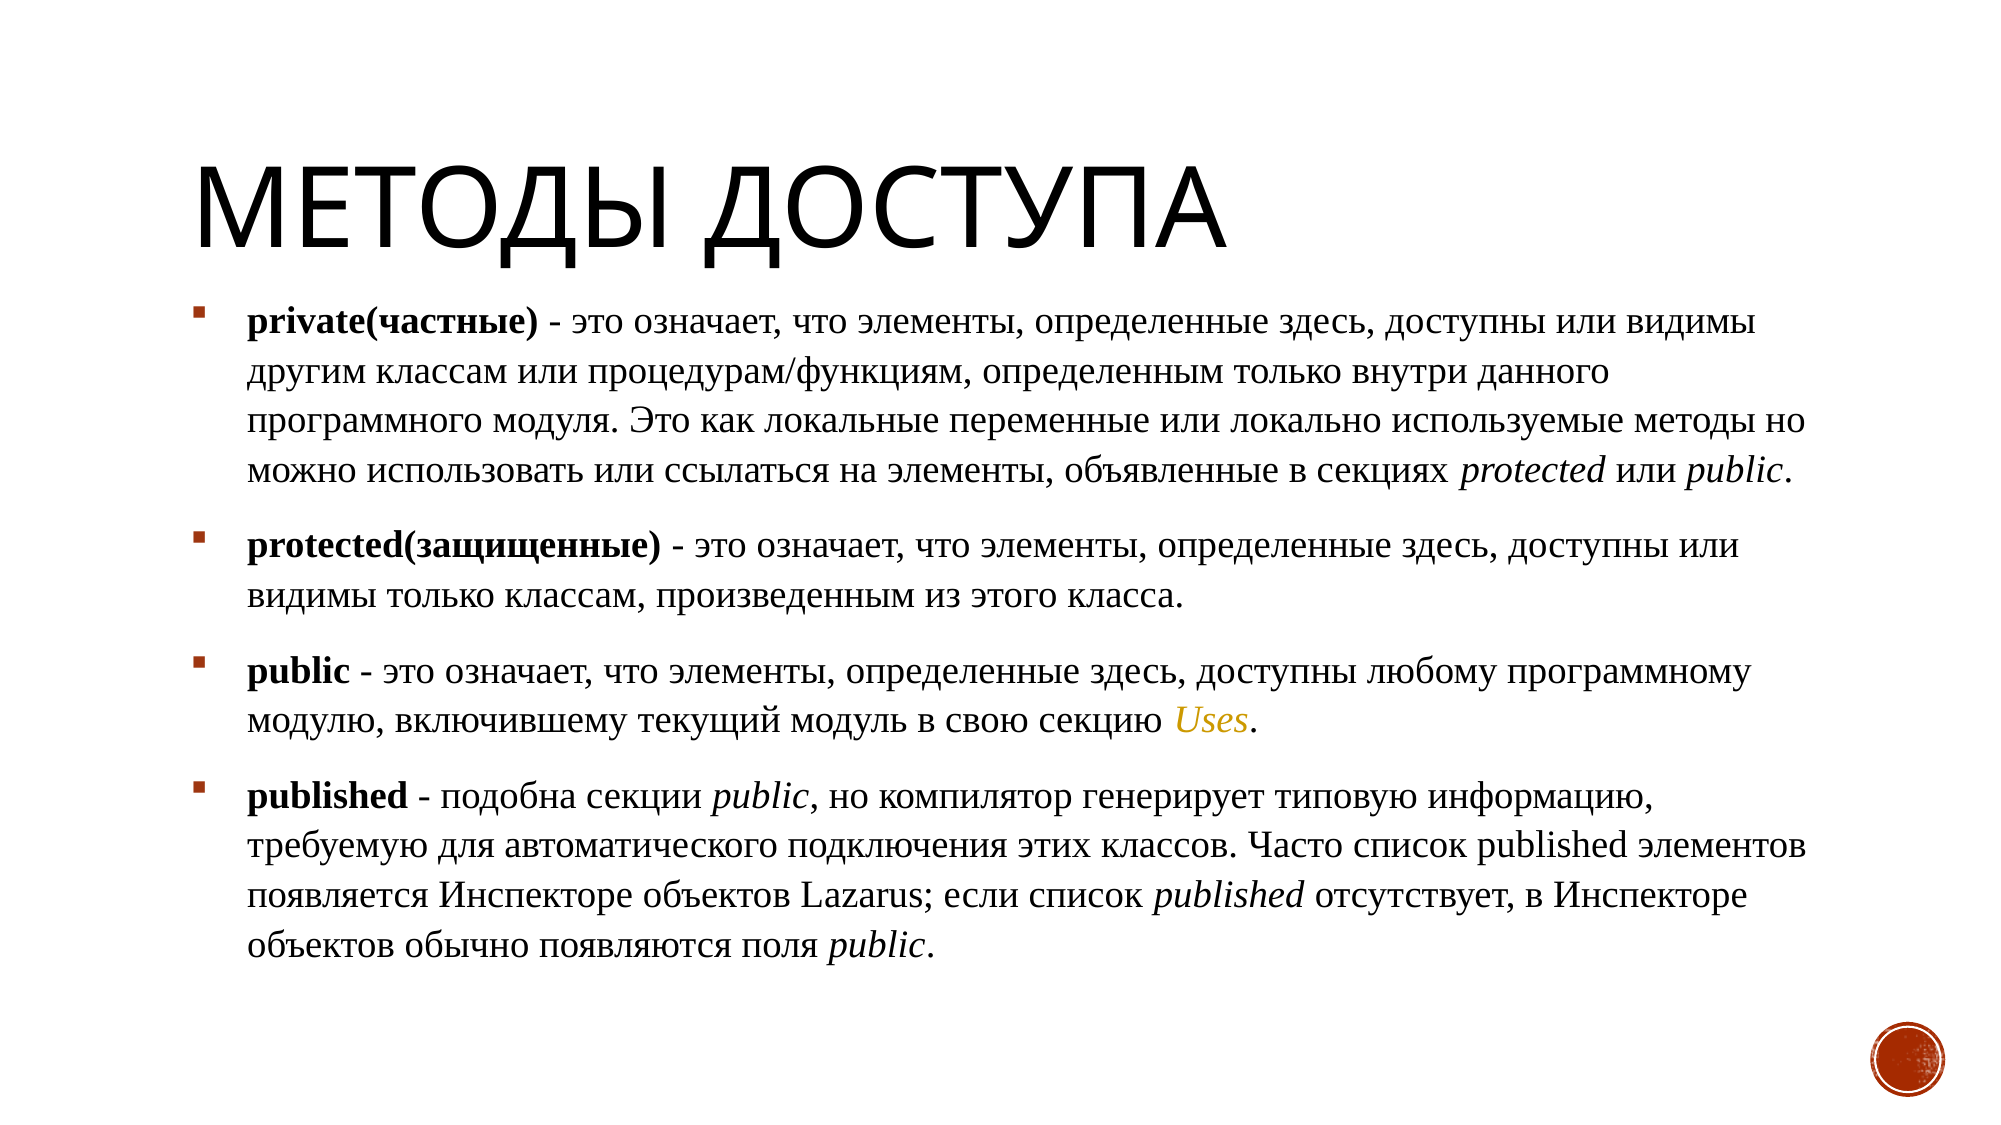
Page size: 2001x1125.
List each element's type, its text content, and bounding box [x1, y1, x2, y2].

list private(частные) - это означает, что элементы, определенные здесь, доступны или видимы другим классам или процедурам/функциям, определенным только внутри данного программного модуля. Это как локальные переменные или локально используемые методы но можно использовать или ссылаться на элементы, объявленные в секциях protected или public. protected(защищенные) - это означает, что элементы, определенные здесь, доступны или видимы только классам, произведенным из этого класса. public - это означает, что элементы, определенные здесь, доступны любому программному модулю, включившему текущий модуль в свою секцию Uses. published - подобна секции public, но компилятор генерирует типовую информацию, требуемую для автоматического подключения этих классов. Часто список published элементов появляется Инспекторе объектов Lazarus; если список published отсутствует, в Инспекторе объектов обычно появляются поля public. [175, 283, 1826, 1013]
title Методы доступа [175, 79, 1826, 283]
